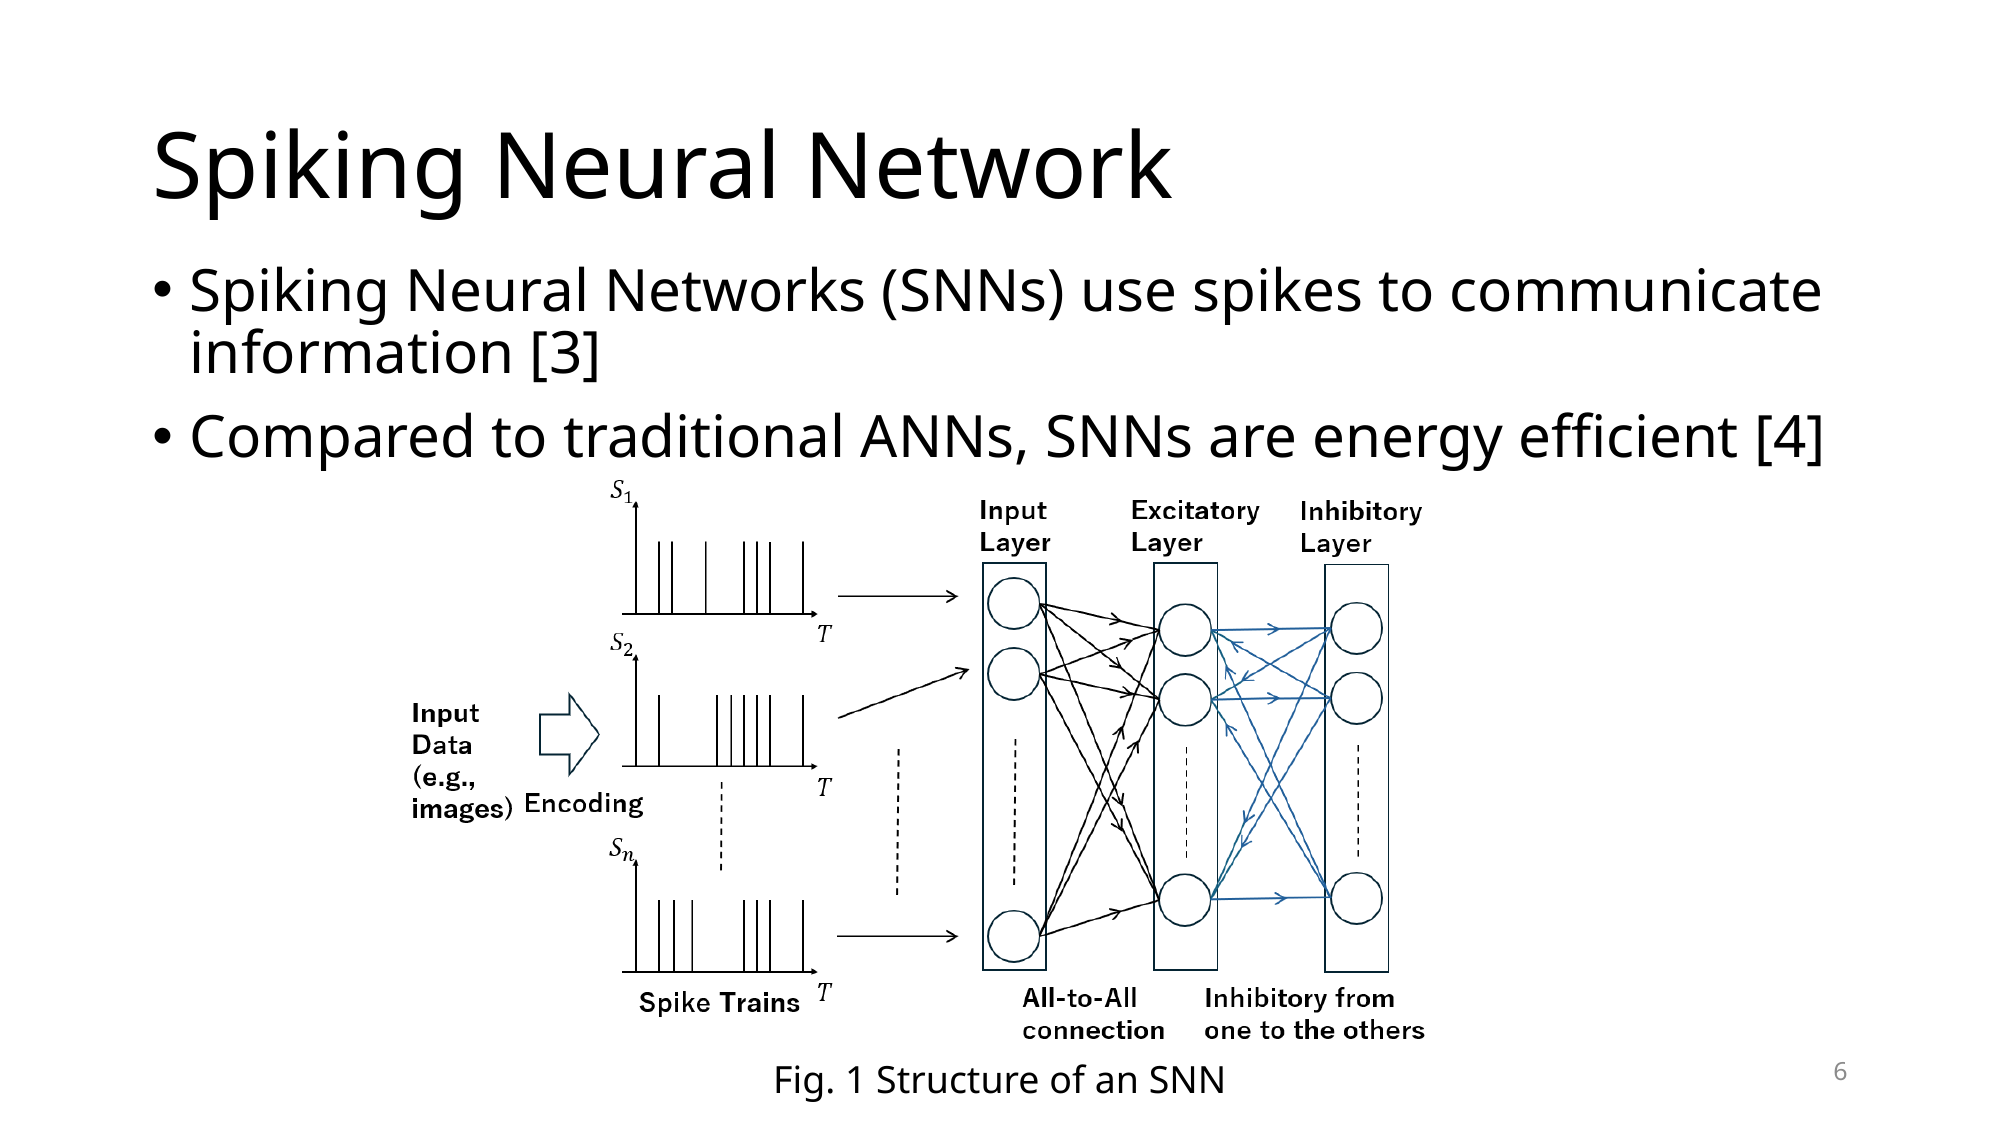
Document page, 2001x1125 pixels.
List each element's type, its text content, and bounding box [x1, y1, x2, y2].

picture [264, 464, 1736, 1051]
list Spiking Neural Networks (SNNs) use spikes to communicate information [3] Compared to traditional ANNs, SNNs are energy efficient [4] [137, 253, 1863, 676]
title Spiking Neural Network [137, 59, 1863, 253]
slide_number 6 [1412, 1042, 1863, 1103]
text_box Fig. 1 Structure of an SNN [758, 1051, 1242, 1109]
